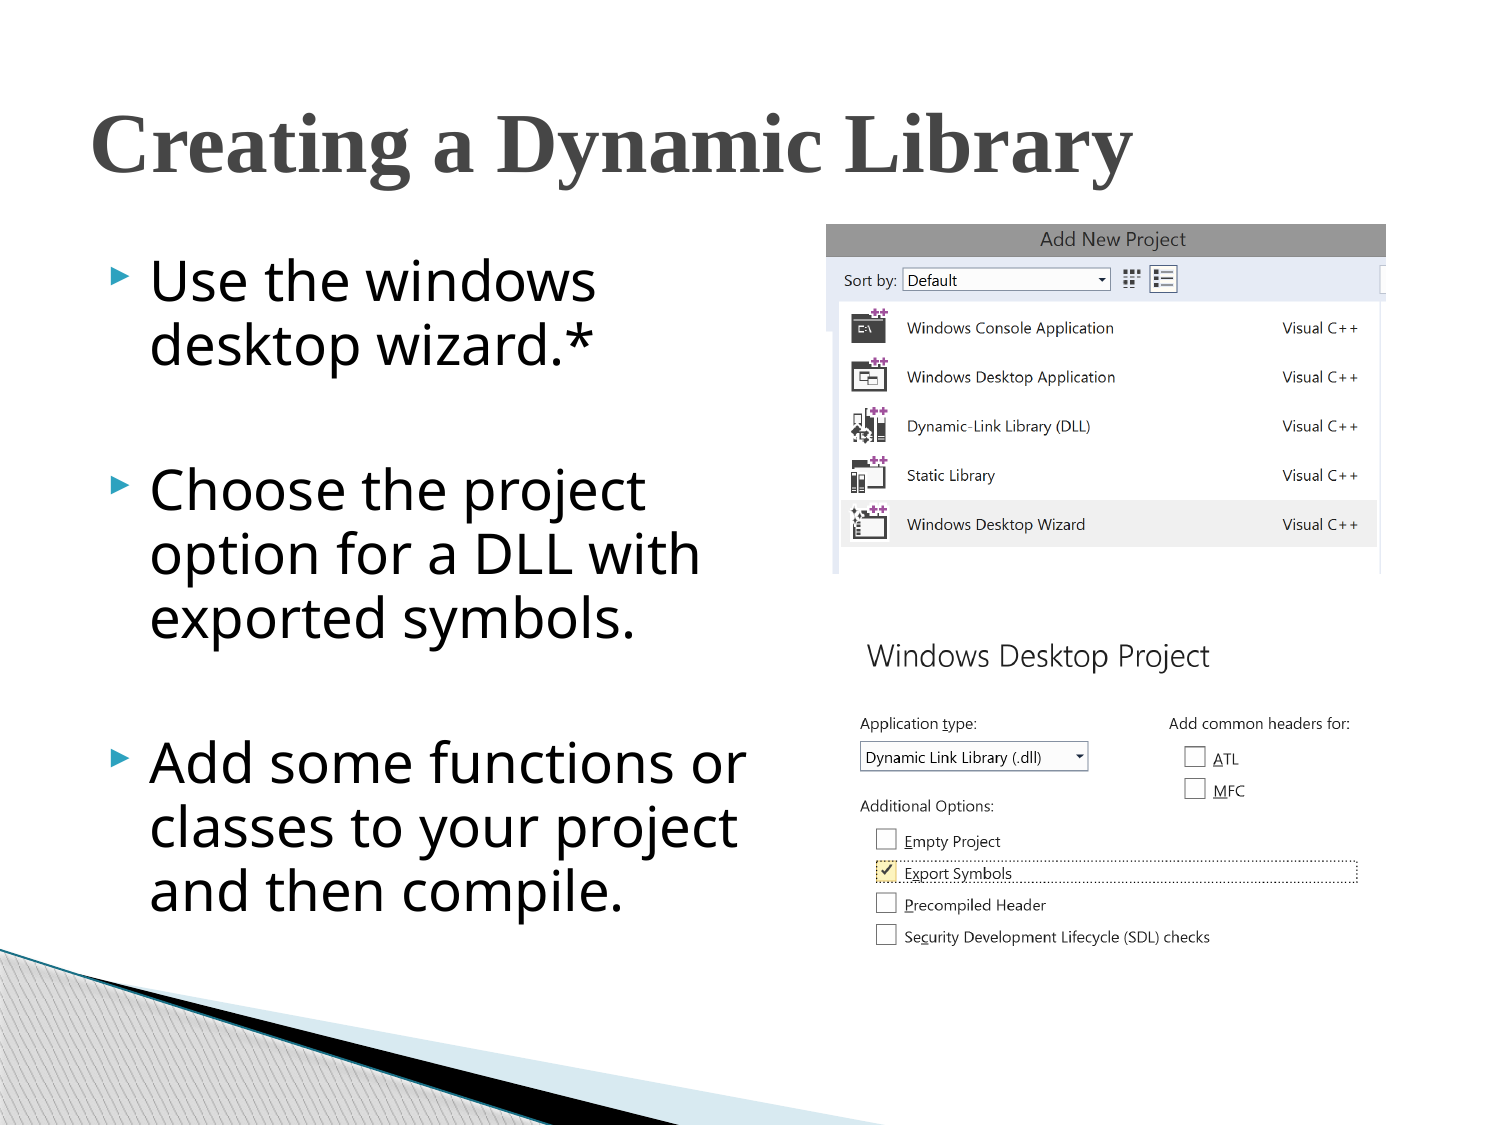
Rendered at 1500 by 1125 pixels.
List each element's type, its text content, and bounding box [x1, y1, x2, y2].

picture [825, 224, 1386, 575]
picture [851, 615, 1361, 961]
list Use the windows desktop wizard.* Choose the project option for a DLL with exported symbols. Add some functions or classes to your project and then compile. [75, 243, 813, 986]
title Creating a Dynamic Library [75, 45, 1425, 233]
